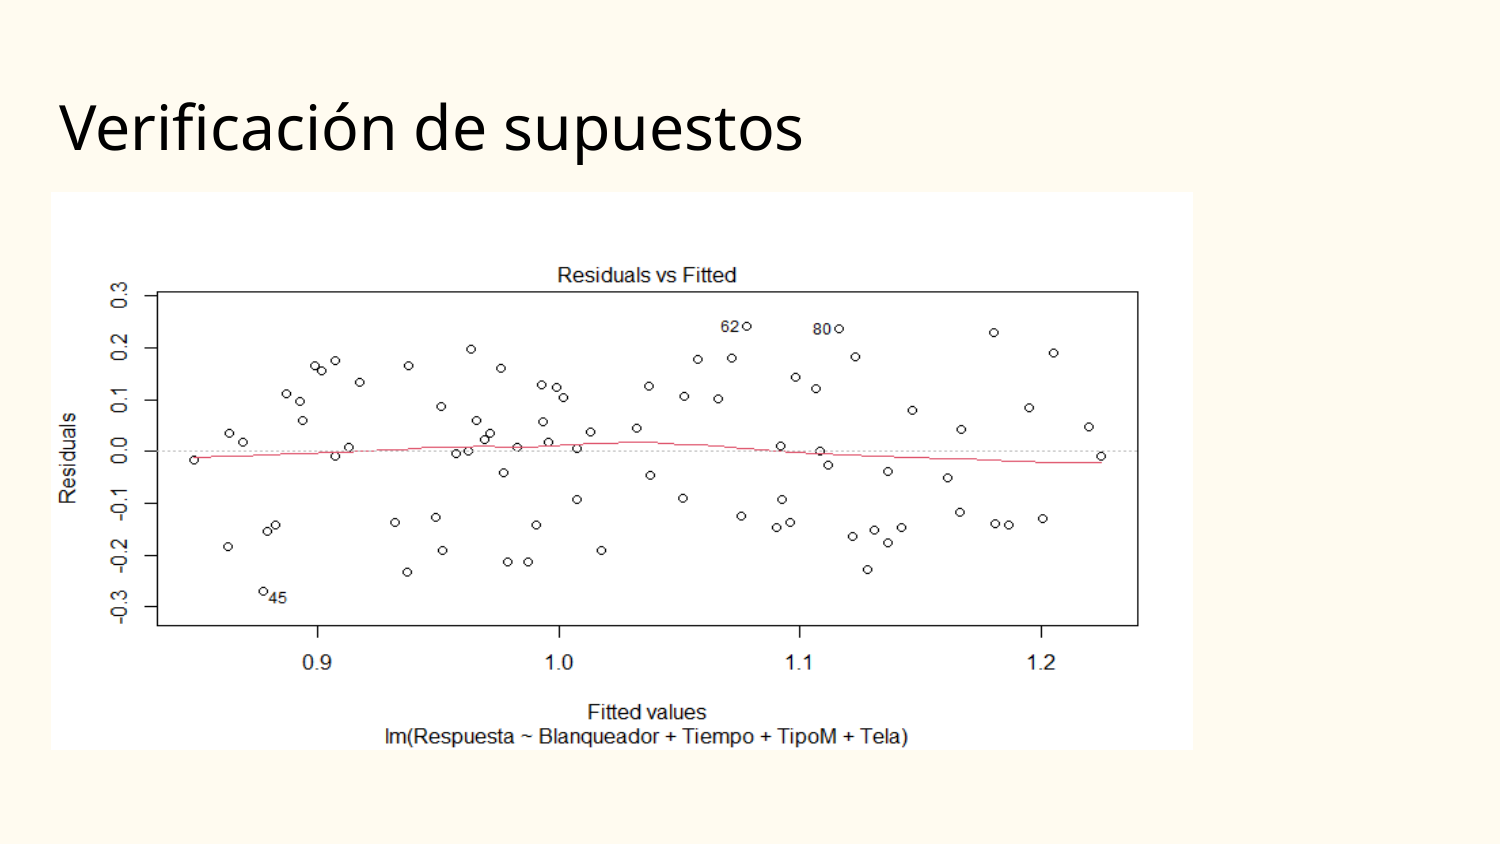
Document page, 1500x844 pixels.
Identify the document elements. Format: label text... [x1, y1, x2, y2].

title Verificación de supuestos [44, 72, 1442, 174]
picture [50, 191, 1193, 750]
